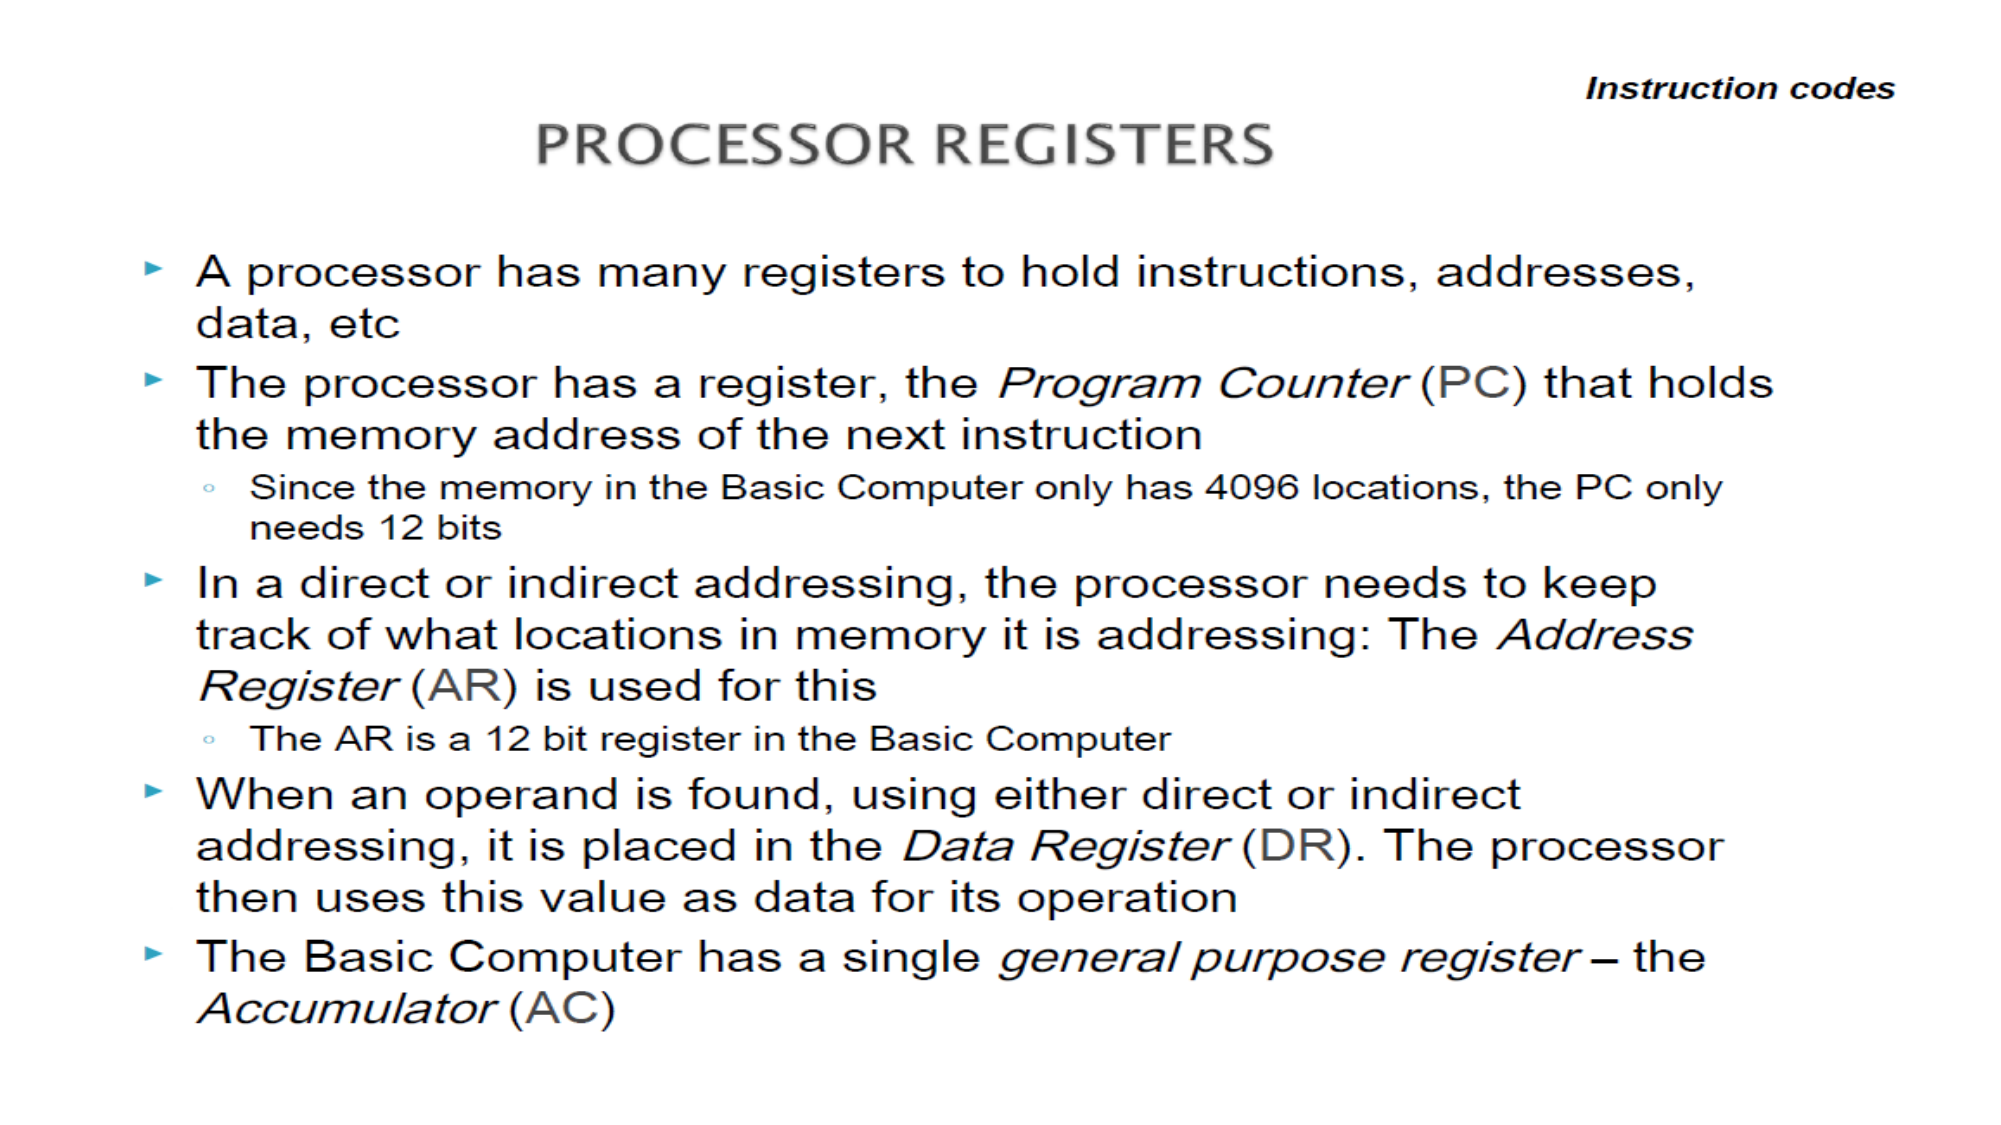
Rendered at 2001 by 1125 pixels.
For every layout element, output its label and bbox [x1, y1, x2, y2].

picture [43, 70, 1924, 1040]
